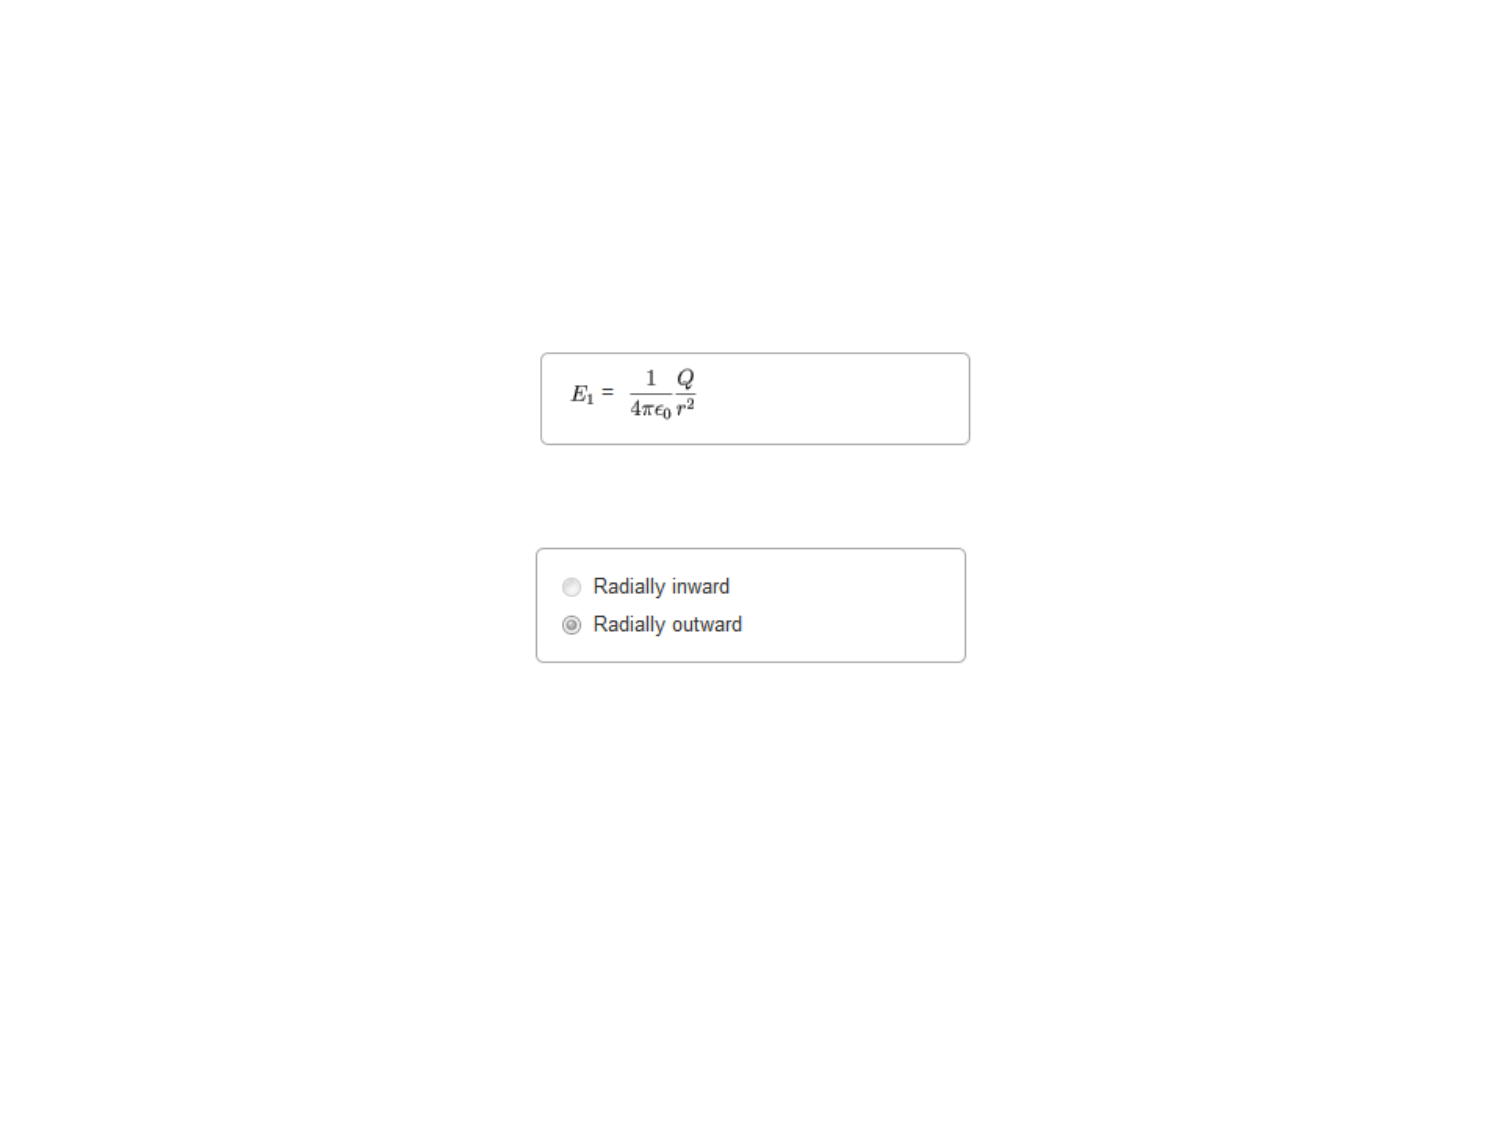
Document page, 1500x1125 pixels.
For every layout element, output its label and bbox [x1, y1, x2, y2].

picture [524, 537, 979, 668]
picture [524, 337, 980, 448]
